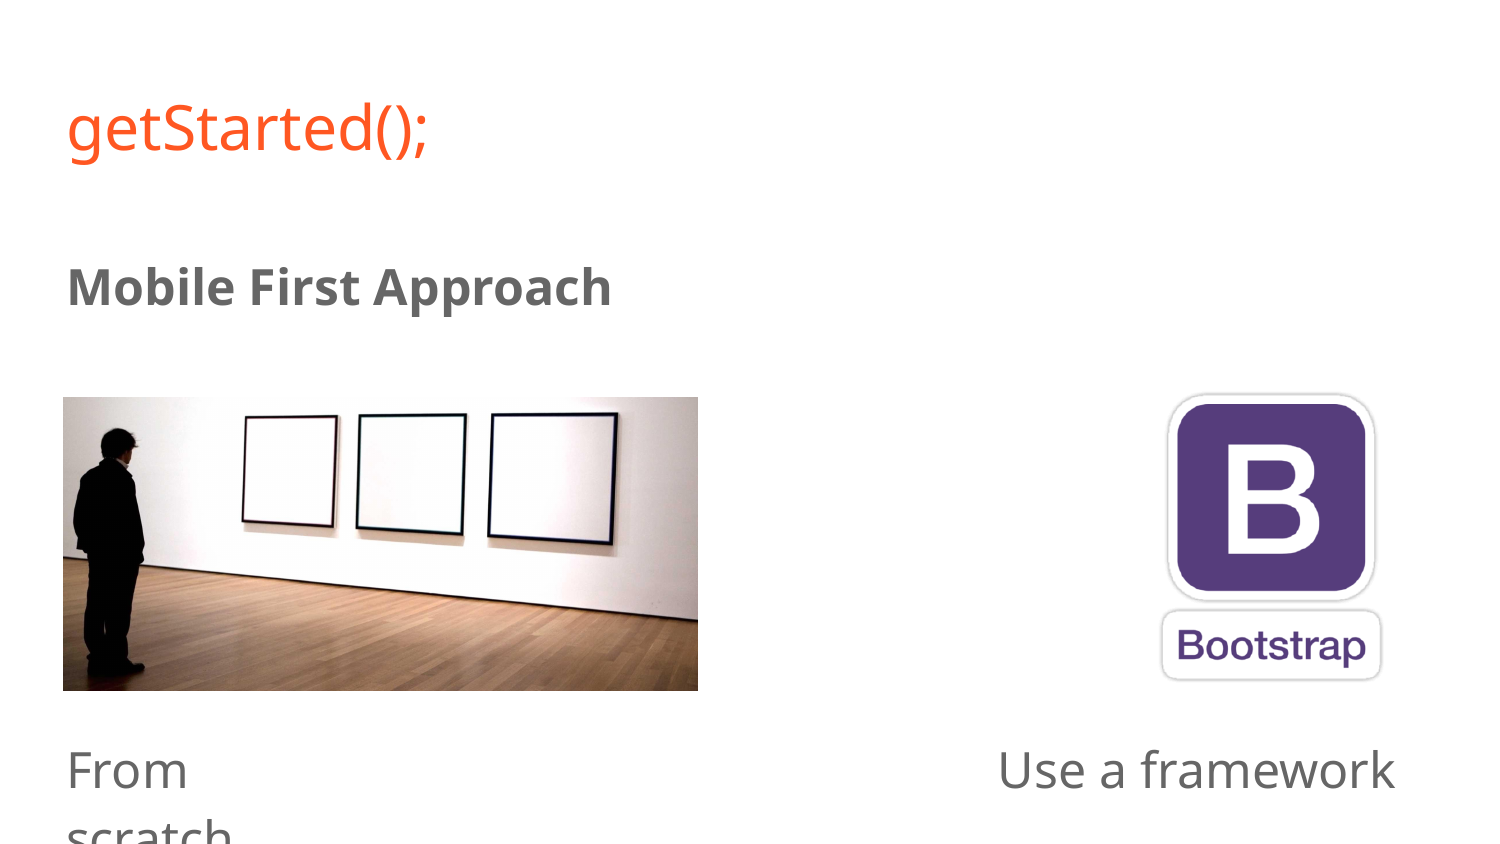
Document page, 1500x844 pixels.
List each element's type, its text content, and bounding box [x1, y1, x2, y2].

list Use a framework [954, 714, 1412, 830]
list Mobile First Approach [51, 231, 1390, 346]
title getStarted(); [51, 72, 1449, 167]
list From scratch [51, 714, 383, 830]
picture [1117, 383, 1425, 691]
picture [63, 397, 698, 691]
